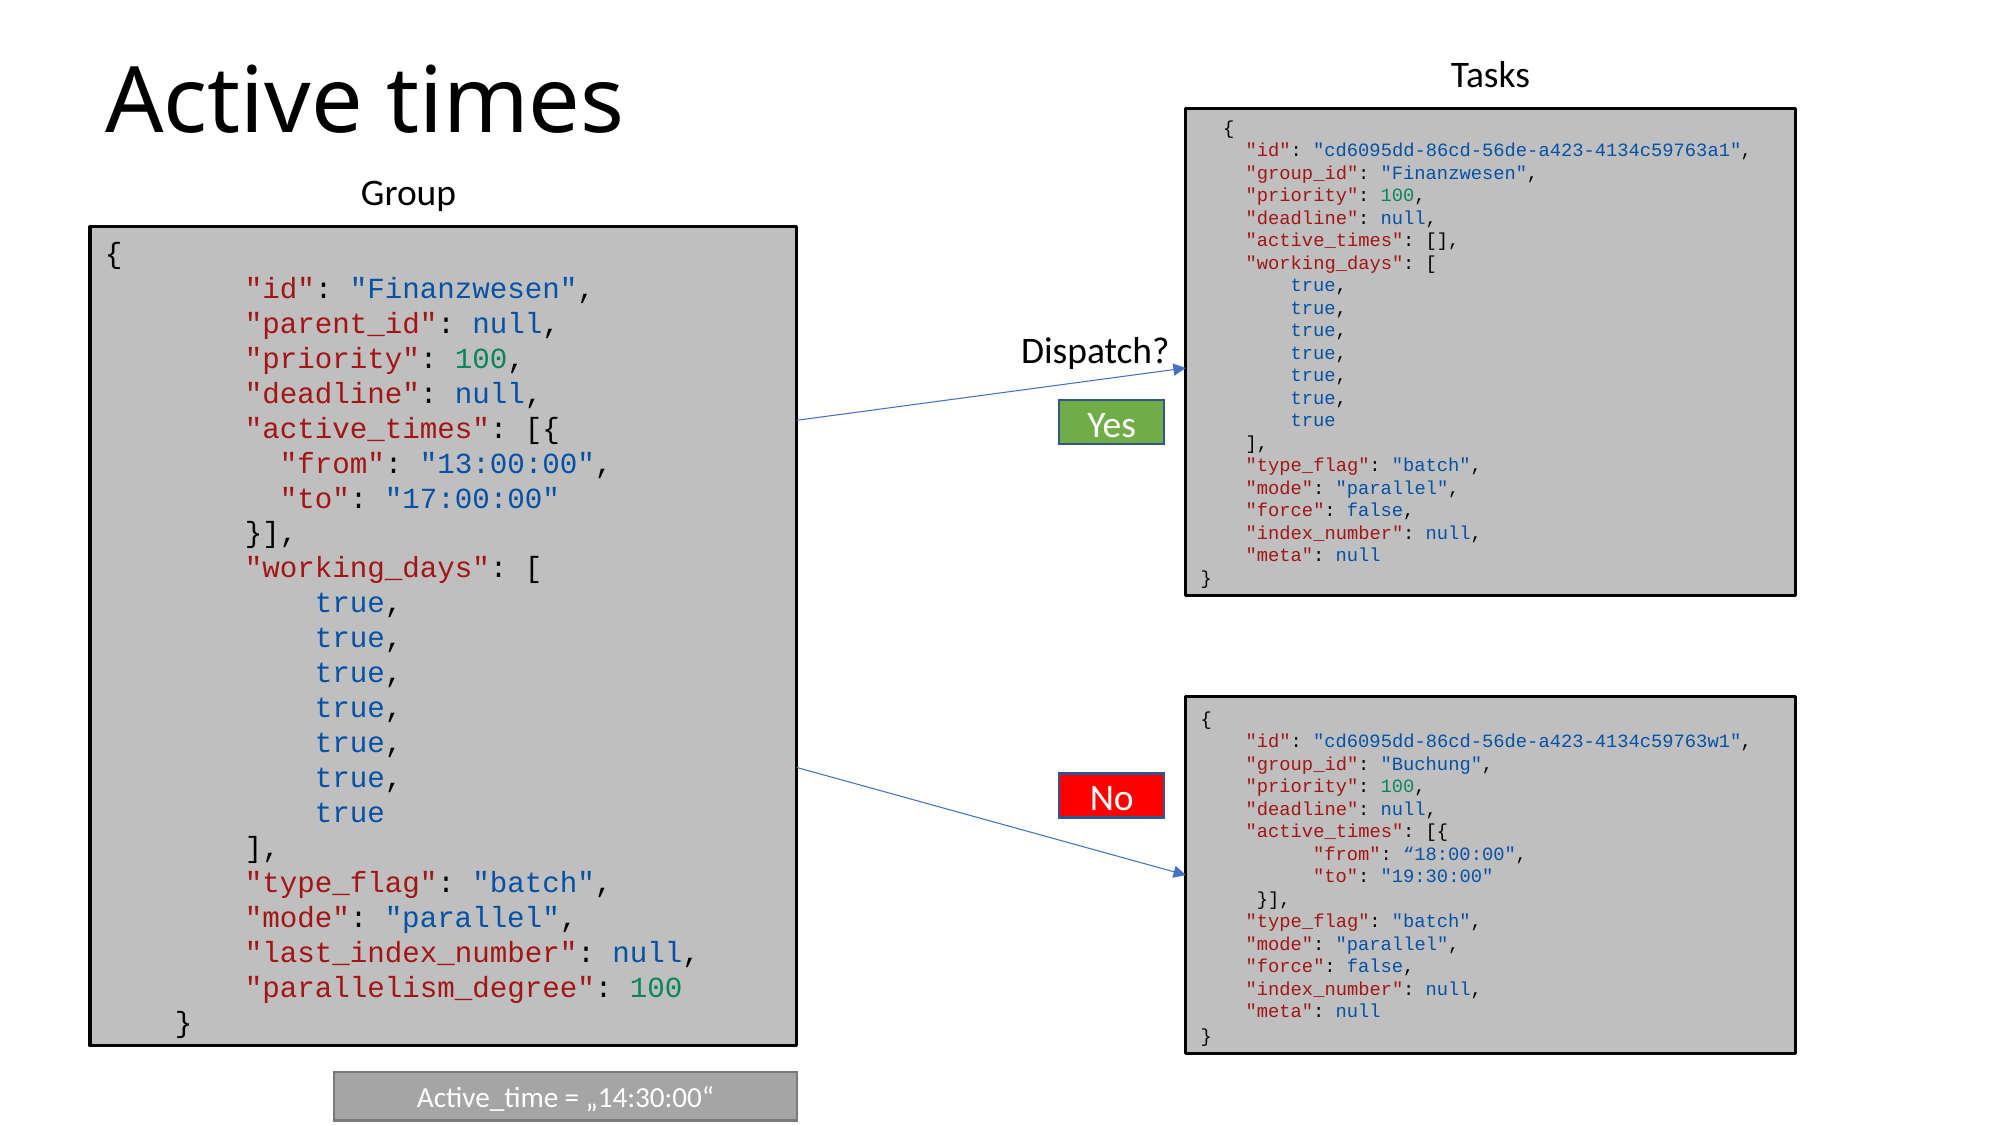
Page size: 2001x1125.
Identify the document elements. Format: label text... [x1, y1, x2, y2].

text_box { "id": "Finanzwesen", "parent_id": null, "priority": 100, "deadline": null, "active_times": [{ "from": "13:00:00", "to": "17:00:00" }], "working_days": [ true, true, true, true, true, true, true ], "type_flag": "batch", "mode": "parallel", "last_index_number": null, "parallelism_degree": 100 } [90, 226, 797, 1046]
text_box { "id": "cd6095dd-86cd-56de-a423-4134c59763a1", "group_id": "Finanzwesen", "priority": 100, "deadline": null, "active_times": [], "working_days": [ true, true, true, true, true, true, true ], "type_flag": "batch", "mode": "parallel", "force": false, "index_number": null, "meta": null } [1185, 108, 1796, 596]
text_box Tasks [1399, 36, 1582, 109]
title Active times [90, 0, 1816, 212]
text_box Active_time = „14:30:00“ [333, 1071, 798, 1122]
text_box Group [317, 154, 500, 227]
text_box Dispatch? [1004, 312, 1187, 385]
text_box Yes [1058, 421, 1165, 445]
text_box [796, 367, 1186, 421]
text_box { "id": "cd6095dd-86cd-56de-a423-4134c59763w1", "group_id": "Buchung", "priority": 100, "deadline": null, "active_times": [{ "from": “18:00:00", "to": "19:30:00" }], "type_flag": "batch", "mode": "parallel", "force": false, "index_number": null, "meta": null } [1185, 696, 1796, 1054]
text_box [796, 767, 1186, 877]
